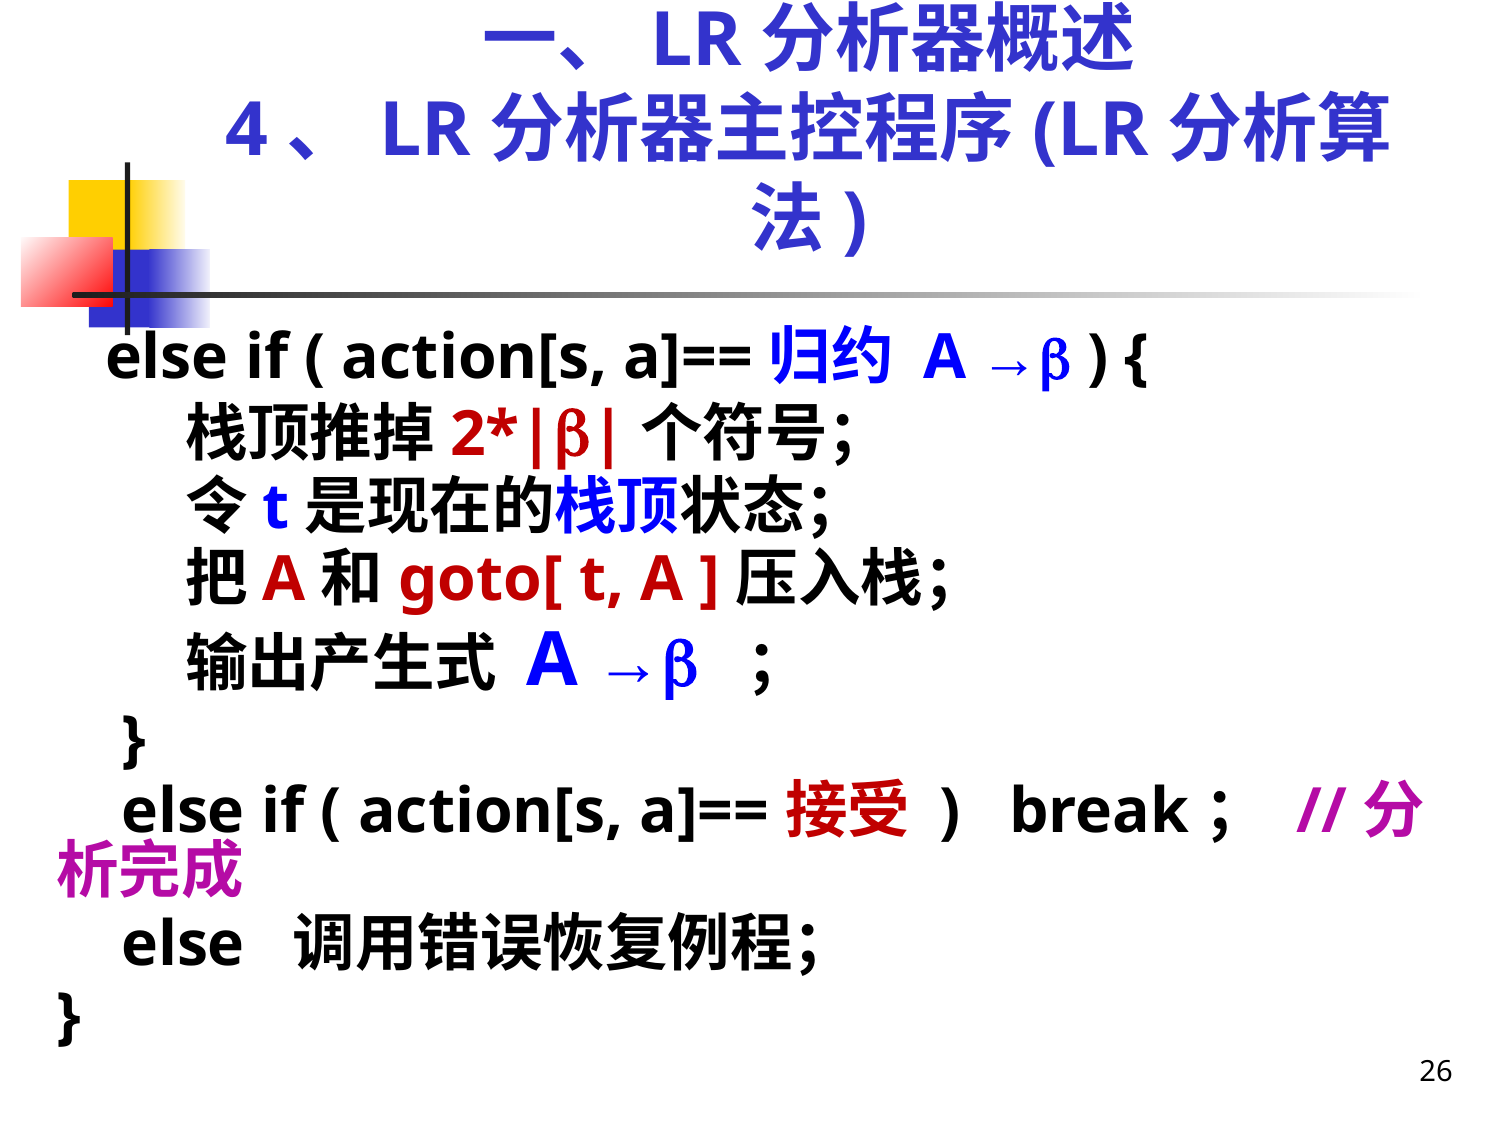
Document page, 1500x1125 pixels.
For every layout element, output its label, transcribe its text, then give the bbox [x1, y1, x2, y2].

list else if ( action[s, a]==归约 A → ) { 栈顶推掉2*||个符号； 令t是现在的栈顶状态； 把A和goto[ t, A ]压入栈； 输出产生式 A → ； } else if ( action[s, a]==接受 ) break； //分析完成 else 调用错误恢复例程； } [41, 323, 1483, 1024]
text_box 26 [1155, 1024, 1468, 1100]
title 一、LR分析器概述 4、LR分析器主控程序(LR分析算法) [171, 42, 1447, 268]
